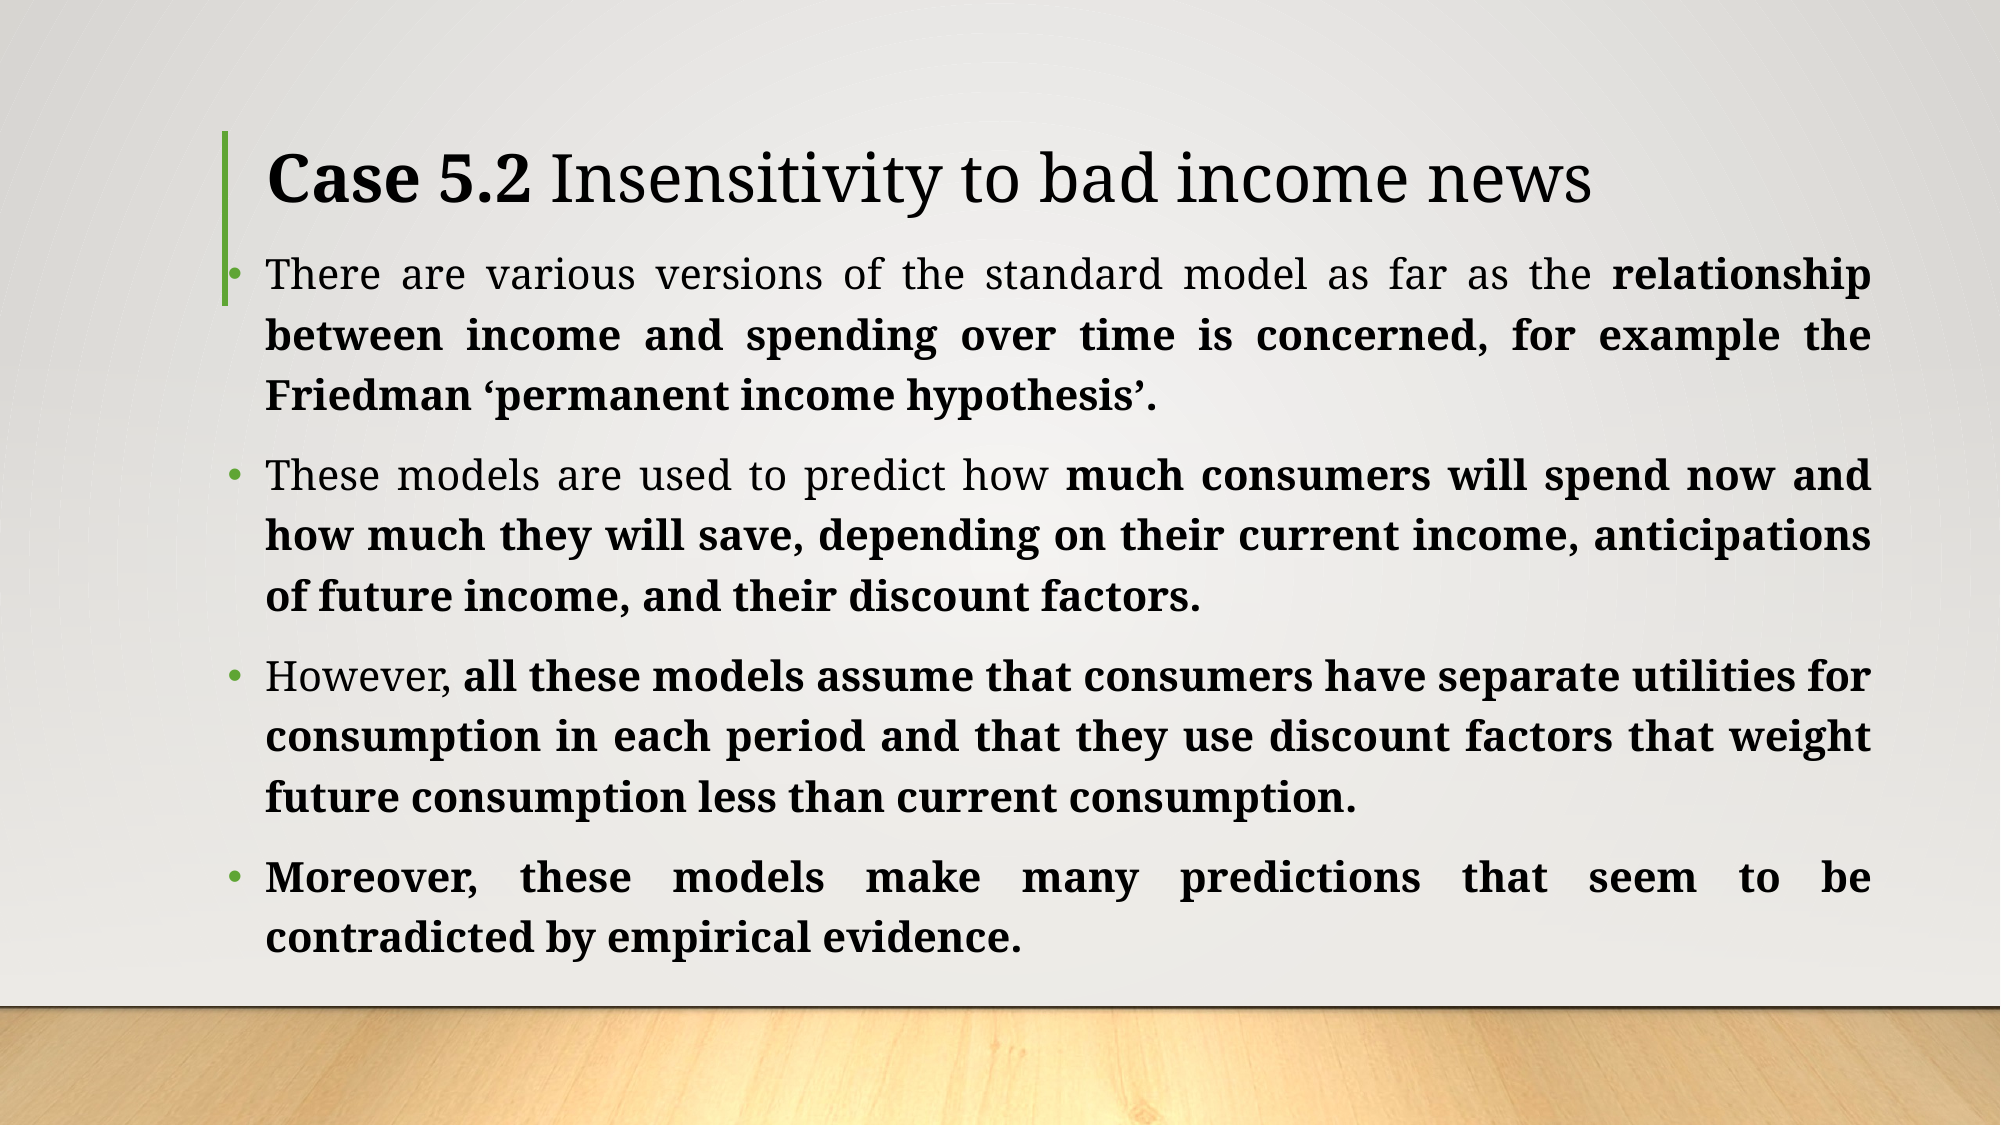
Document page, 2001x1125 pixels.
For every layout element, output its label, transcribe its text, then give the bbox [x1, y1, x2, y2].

picture [0, 1006, 2000, 1125]
title Case 5.2 Insensitivity to bad income news [251, 131, 1814, 230]
list There are various versions of the standard model as far as the relationship between income and spending over time is concerned, for example the Friedman ‘permanent income hypothesis’. These models are used to predict how much consumers will spend now and how much they will save, depending on their current income, anticipations of future income, and their discount factors. However, all these models assume that consumers have separate utilities for consumption in each period and that they use discount factors that weight future consumption less than current consumption. Moreover, these models make many predictions that seem to be contradicted by empirical evidence. [212, 230, 1888, 990]
